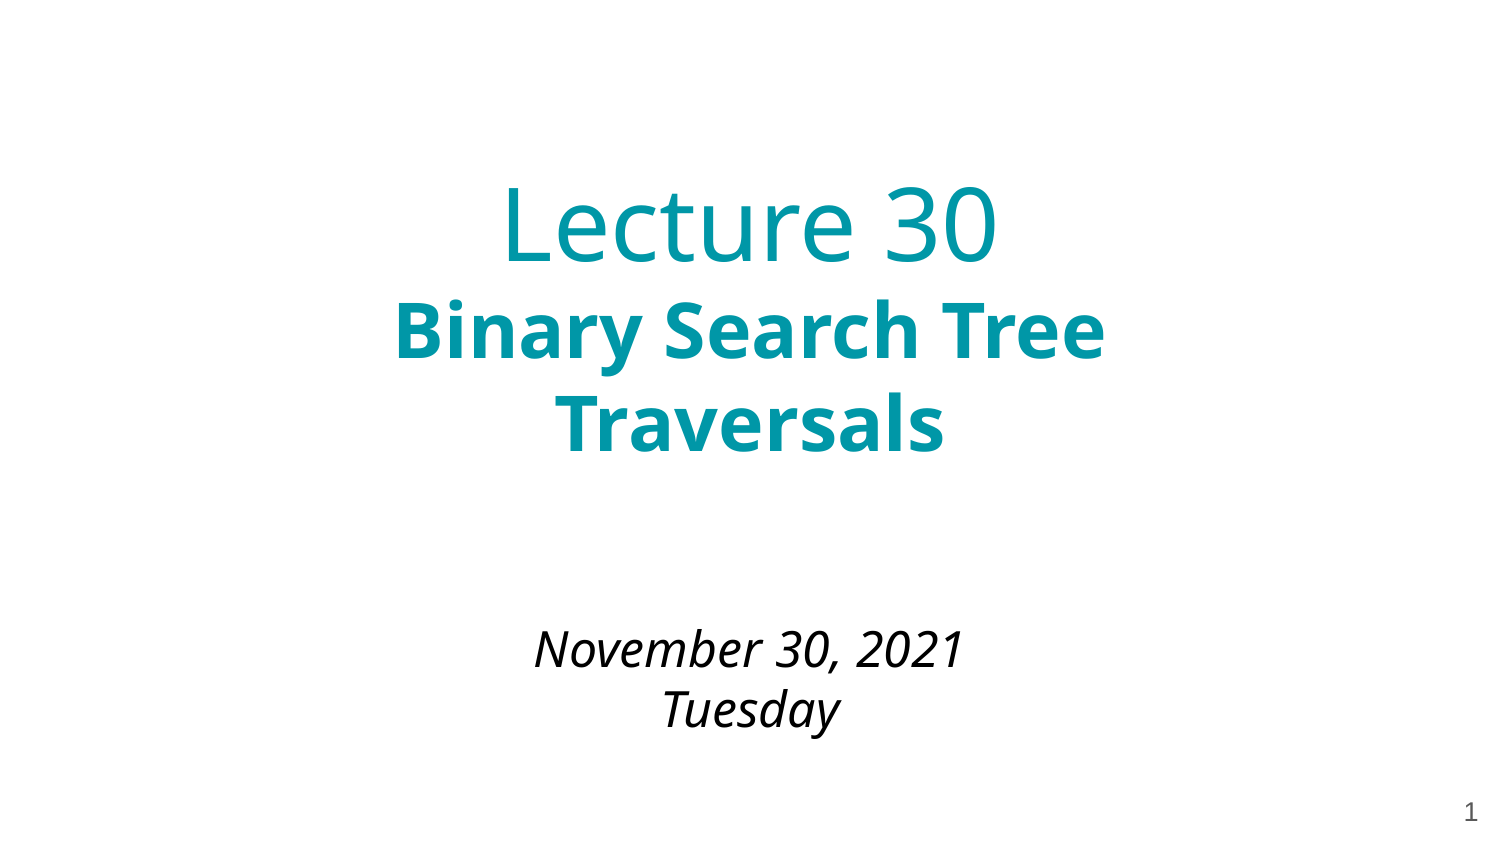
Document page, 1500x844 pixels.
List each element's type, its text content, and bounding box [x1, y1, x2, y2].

text_box November 30, 2021 Tuesday [51, 602, 1449, 733]
text_box Lecture 30 Binary Search Tree Traversals [127, 72, 1373, 602]
slide_number ‹#› [1403, 779, 1494, 844]
